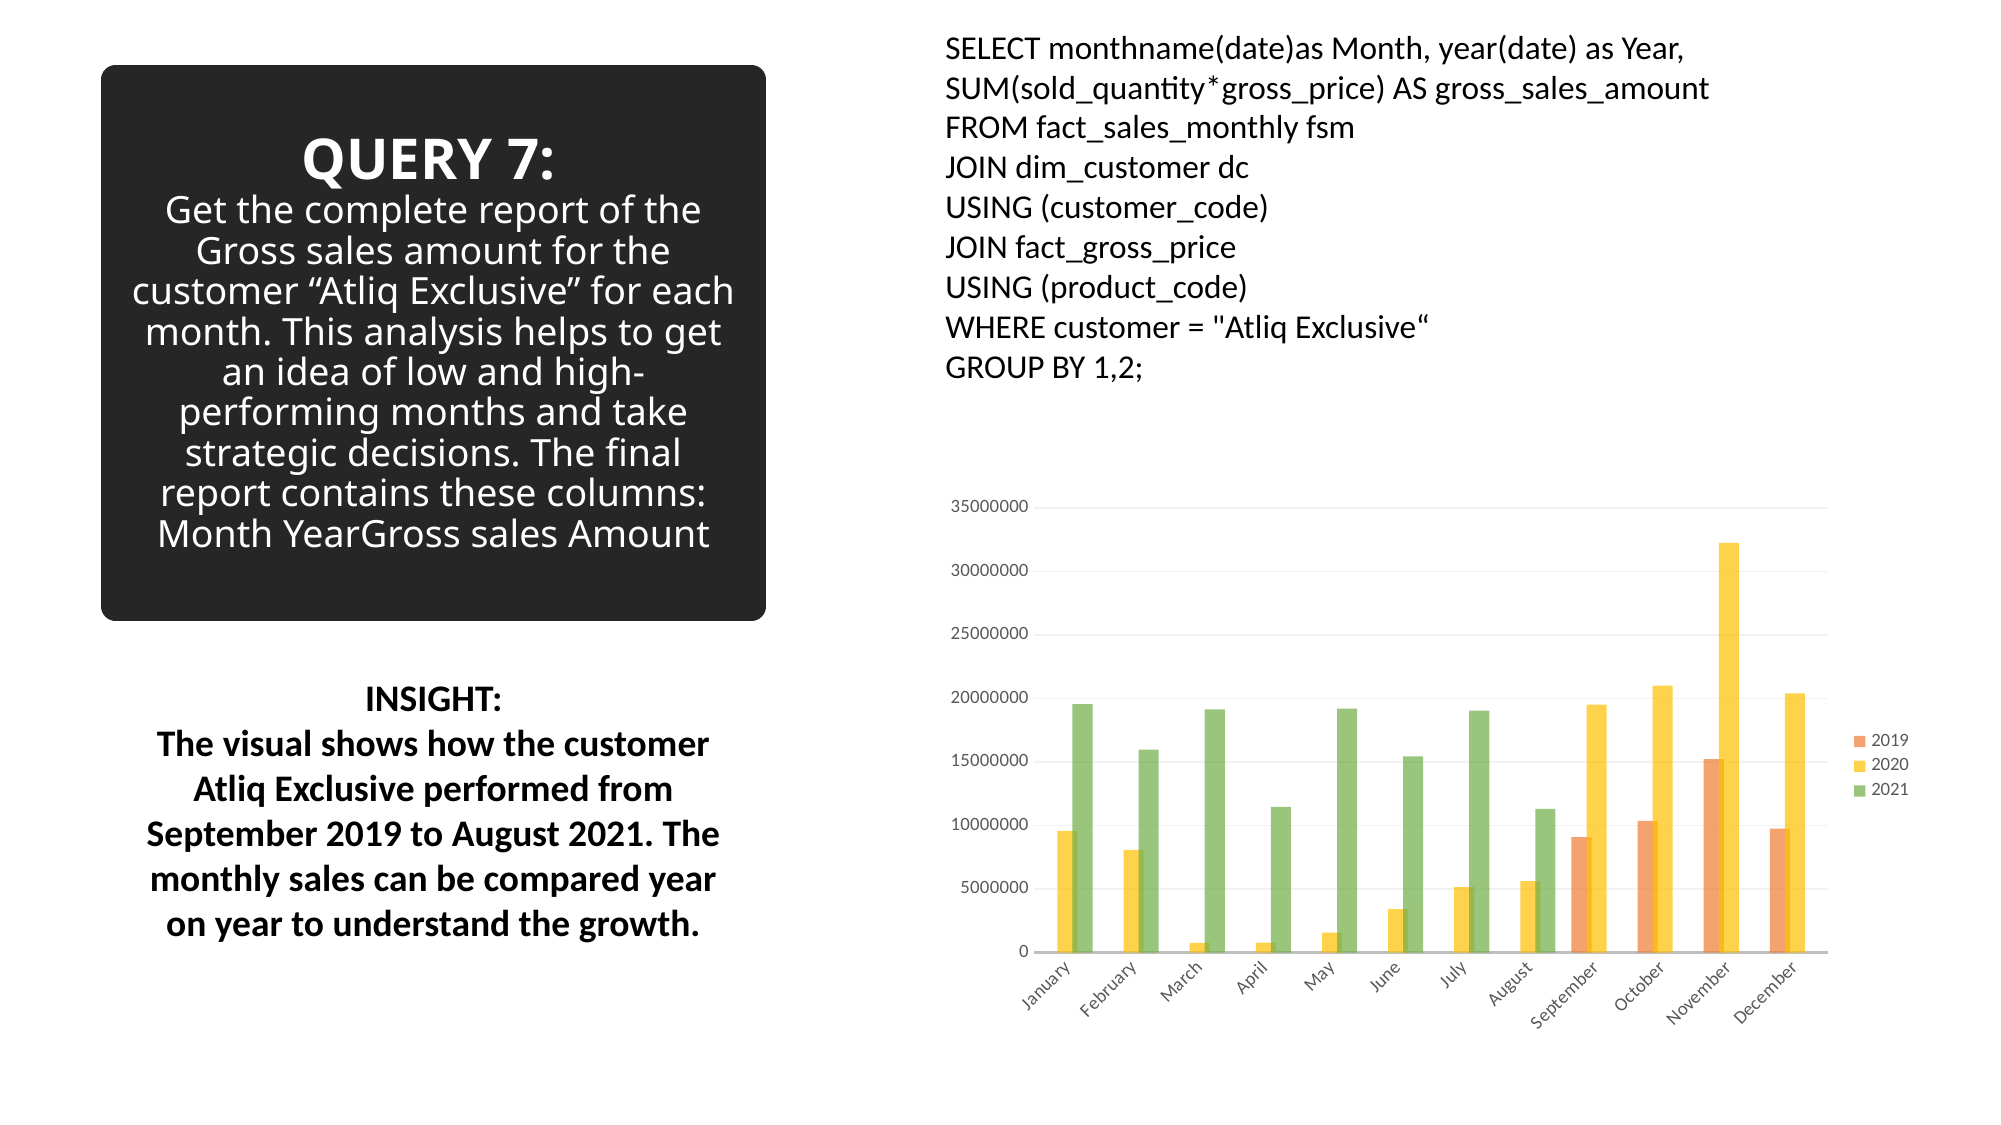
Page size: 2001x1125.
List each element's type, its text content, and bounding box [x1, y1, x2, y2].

title QUERY 7: Get the complete report of the Gross sales amount for the customer “Atliq Exclusive” for each month. This analysis helps to get an idea of low and high-performing months and take strategic decisions. The final report contains these columns: Month YearGross sales Amount [115, 79, 752, 607]
text_box INSIGHT: The visual shows how the customer Atliq Exclusive performed from September 2019 to August 2021. The monthly sales can be compared year on year to understand the growth. [115, 666, 752, 996]
chart [930, 487, 1928, 1046]
text_box SELECT monthname(date)as Month, year(date) as Year, SUM(sold_quantity*gross_price) AS gross_sales_amount FROM fact_sales_monthly fsm JOIN dim_customer dc USING (customer_code) JOIN fact_gross_price USING (product_code) WHERE customer = "Atliq Exclusive“ GROUP BY 1,2; [930, 18, 1910, 393]
